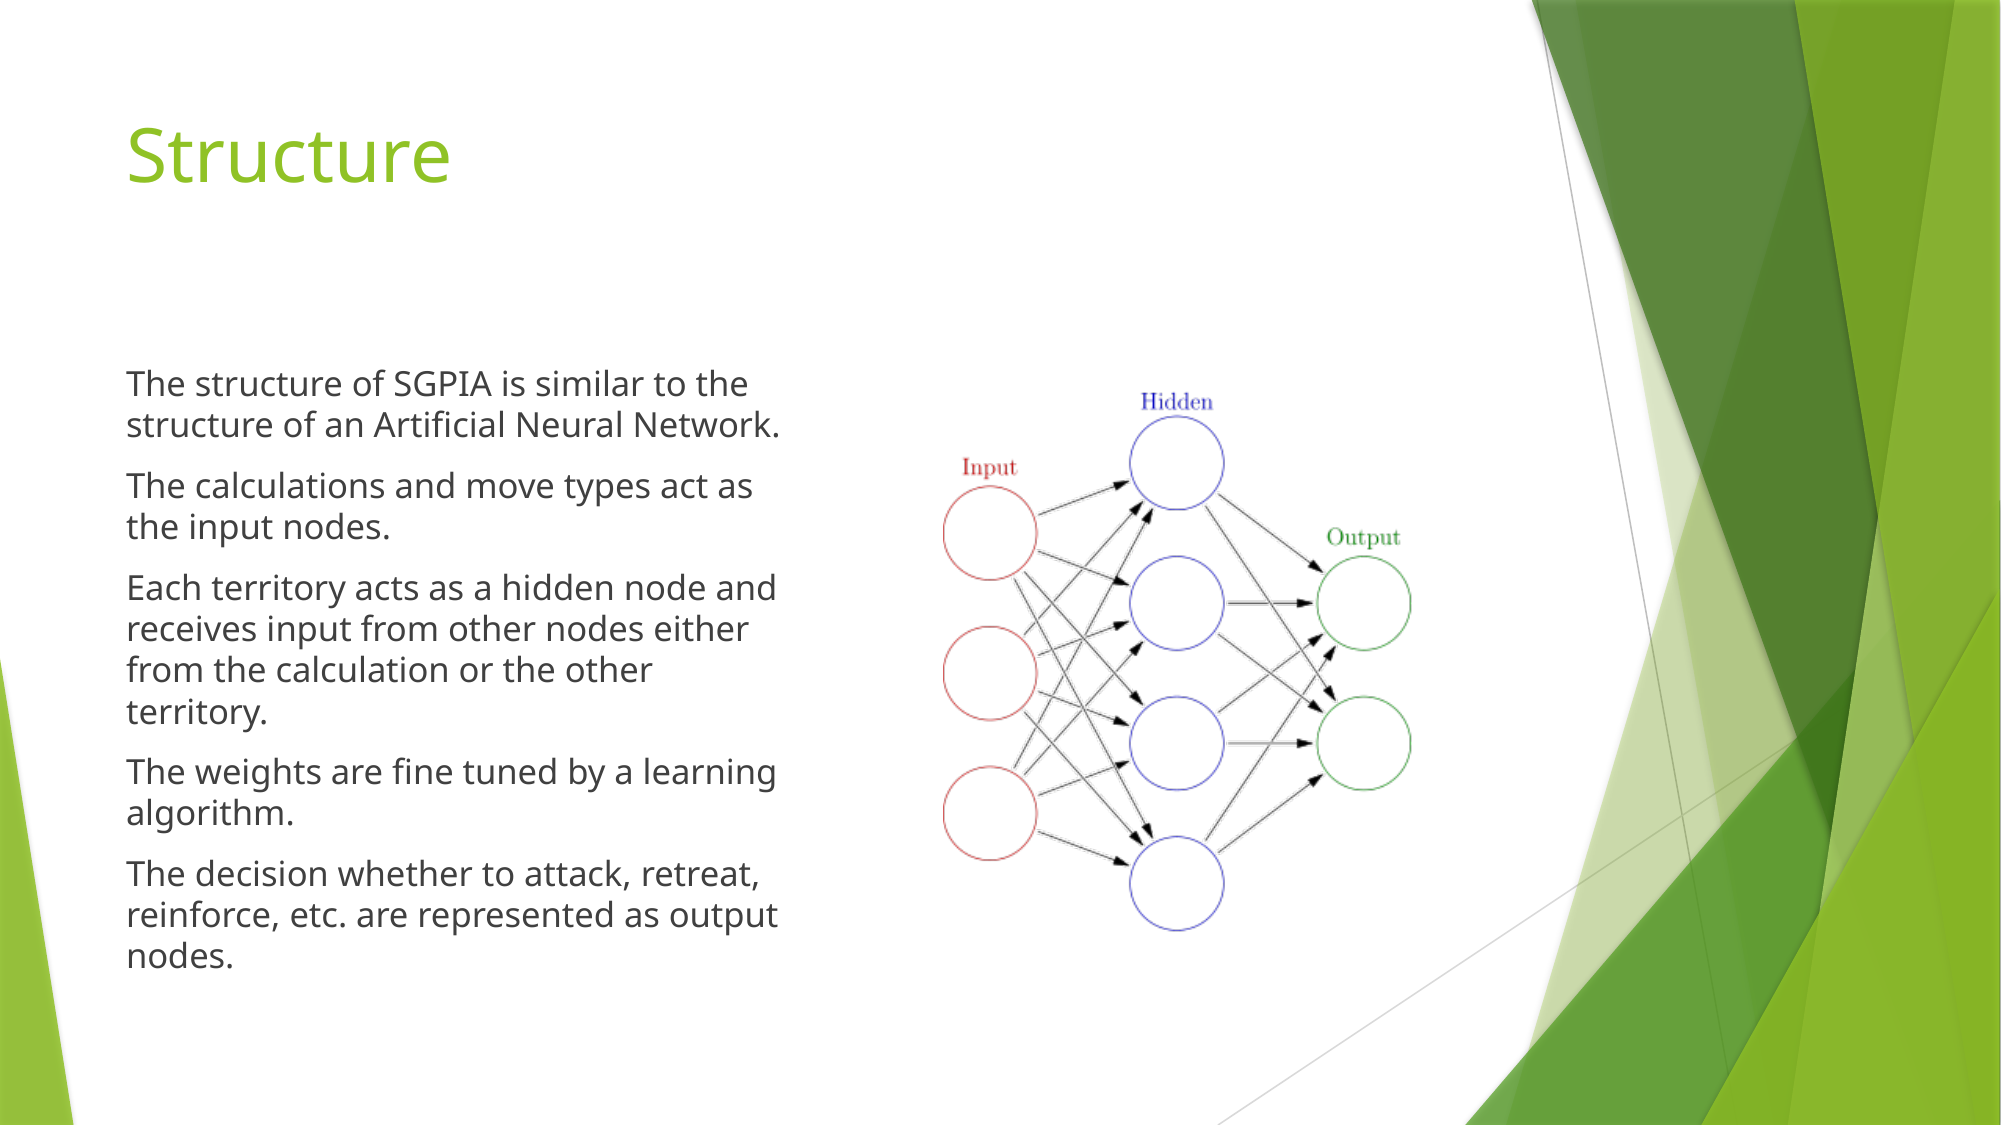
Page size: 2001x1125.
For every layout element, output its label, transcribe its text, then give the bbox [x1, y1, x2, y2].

list The structure of SGPIA is similar to the structure of an Artificial Neural Network. The calculations and move types act as the input nodes. Each territory acts as a hidden node and receives input from other nodes either from the calculation or the other territory. The weights are fine tuned by a learning algorithm. The decision whether to attack, retreat, reinforce, etc. are represented as output nodes. [111, 354, 798, 992]
title Structure [111, 99, 1522, 317]
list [943, 390, 1413, 956]
